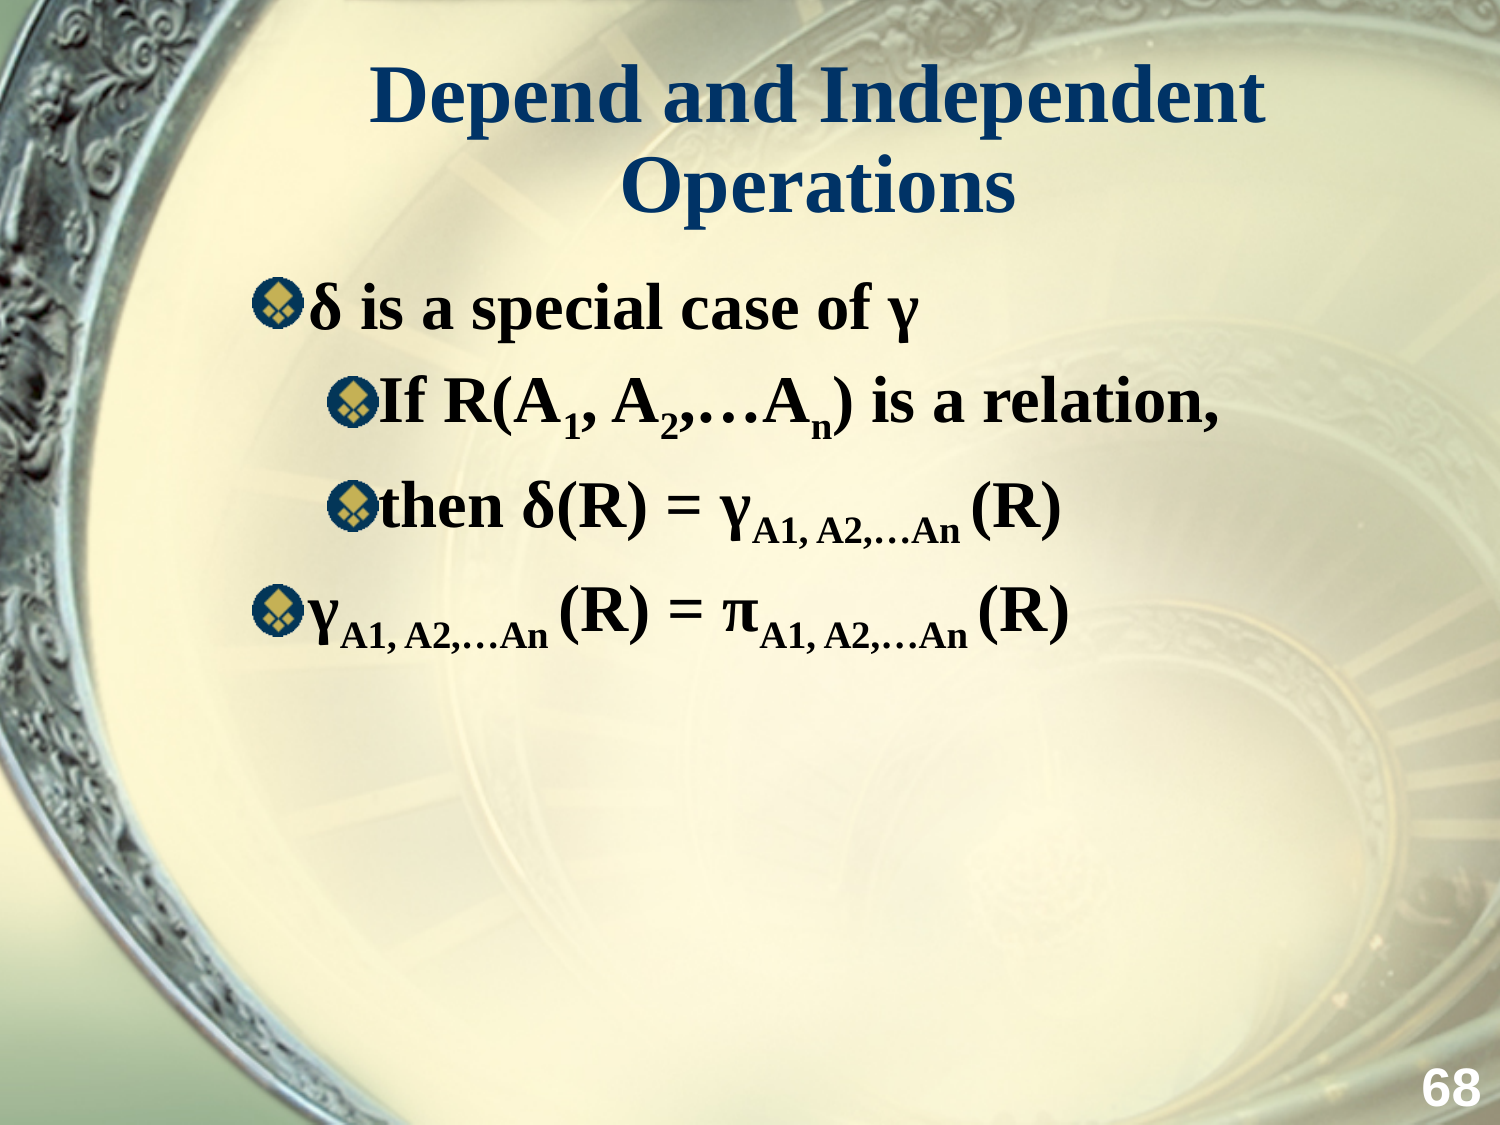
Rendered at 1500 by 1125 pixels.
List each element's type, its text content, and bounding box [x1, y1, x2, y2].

picture [252, 277, 304, 329]
picture [252, 584, 304, 637]
picture [0, 0, 1500, 1125]
slide_number 68 [1403, 1044, 1500, 1125]
picture [327, 480, 379, 532]
title Depend and Independent Operations [218, 42, 1419, 181]
picture [327, 376, 379, 428]
list δ is a special case of γ If R(A1, A2,…An) is a relation, then δ(R) = γA1, A2,…An (R) γA1, A2,…An (R) = πA1, A2,…An (R) [237, 255, 1438, 1083]
